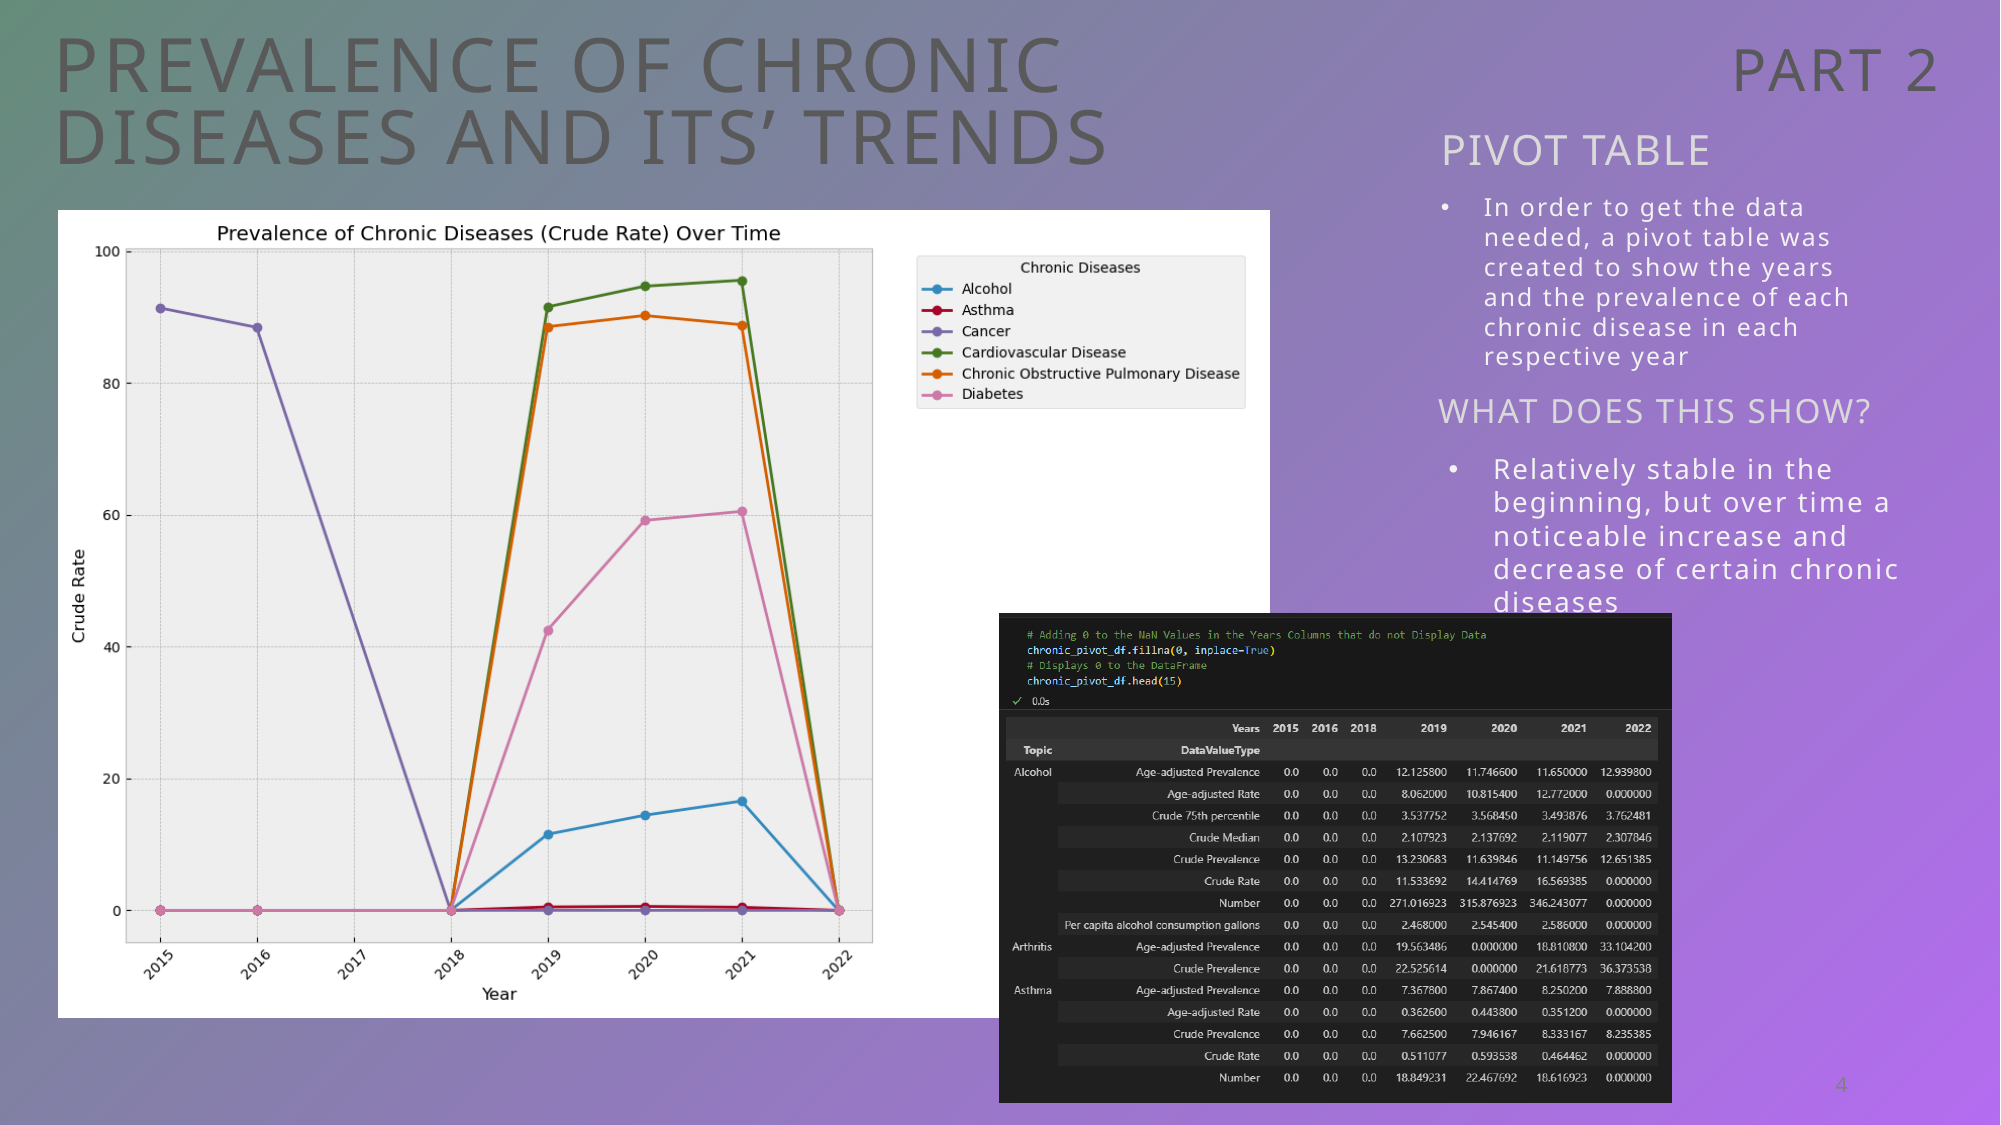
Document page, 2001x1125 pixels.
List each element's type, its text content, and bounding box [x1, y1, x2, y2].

picture [58, 210, 1672, 1103]
title Prevalence Of Chronic Diseases and Its’ Trends [39, 51, 1424, 164]
list What Does This Show? [1423, 387, 1940, 457]
list In order to get the data needed, a pivot table was created to show the years and the prevalence of each chronic disease in each respective year [1425, 184, 1908, 381]
slide_number 4 [1672, 1068, 1863, 1103]
text_box Part 2 [1587, 18, 1955, 131]
list Relatively stable in the beginning, but over time a noticeable increase and decrease of certain chronic diseases [1433, 444, 1948, 626]
list Pivot Table [1425, 122, 1908, 184]
